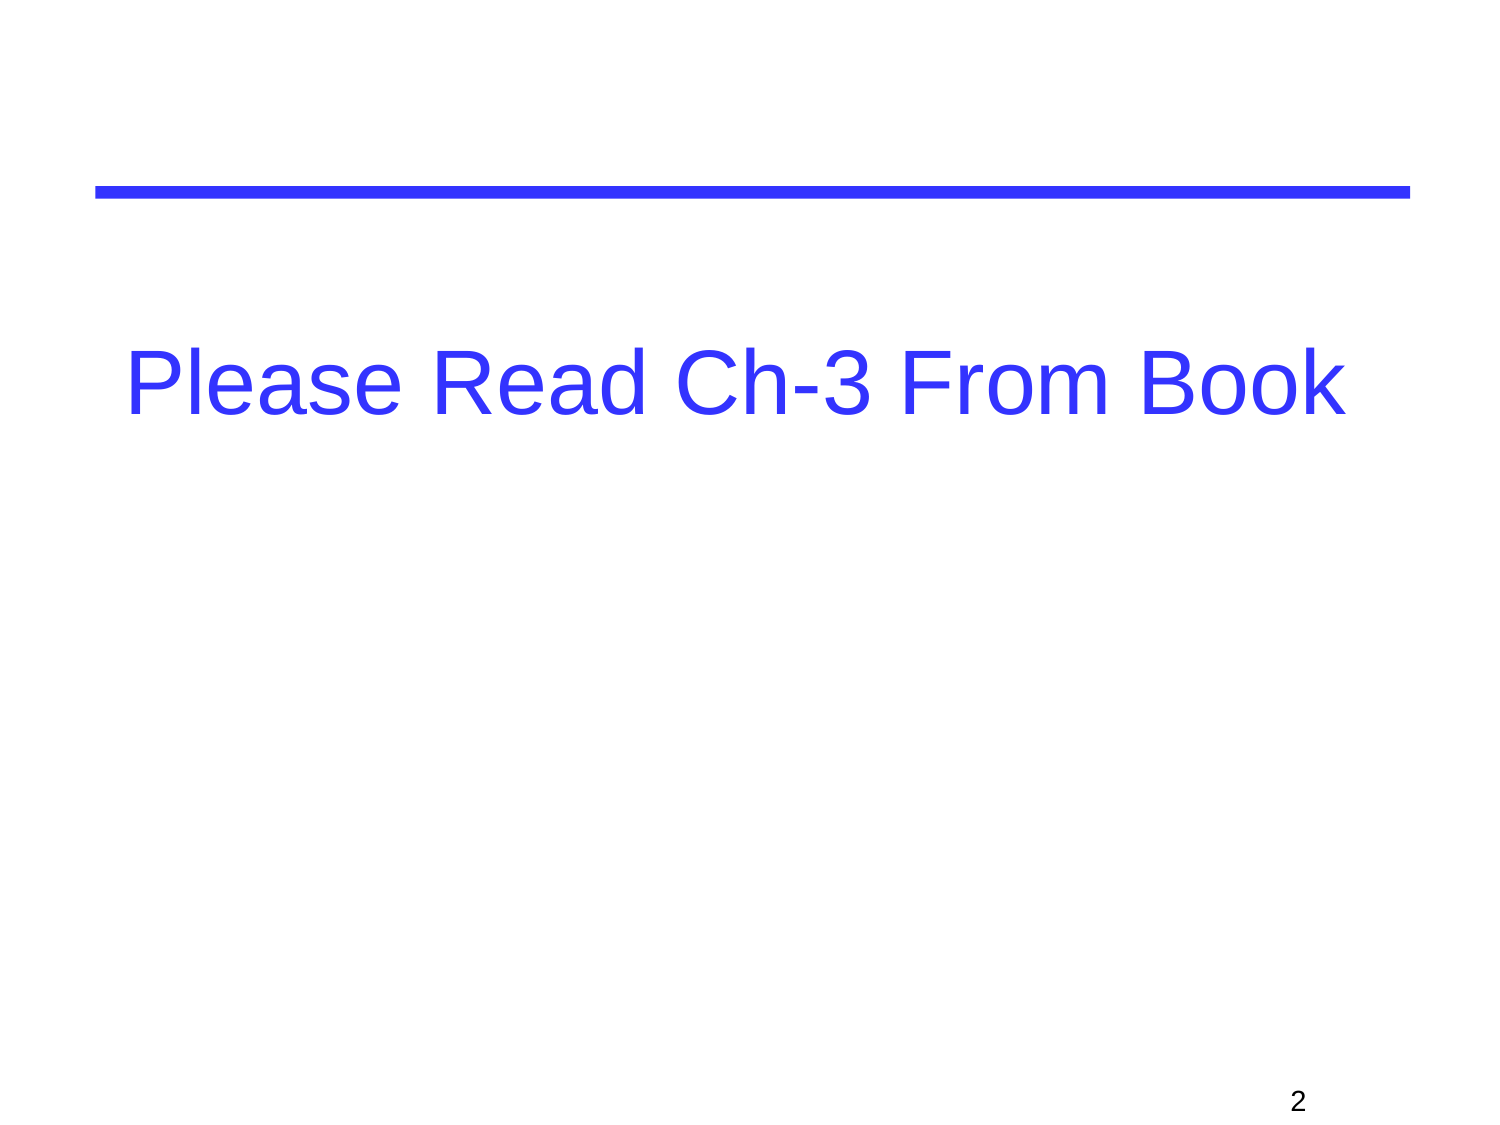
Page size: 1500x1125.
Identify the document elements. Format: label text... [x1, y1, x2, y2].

title Please Read Ch-3 From Book [109, 294, 1385, 463]
